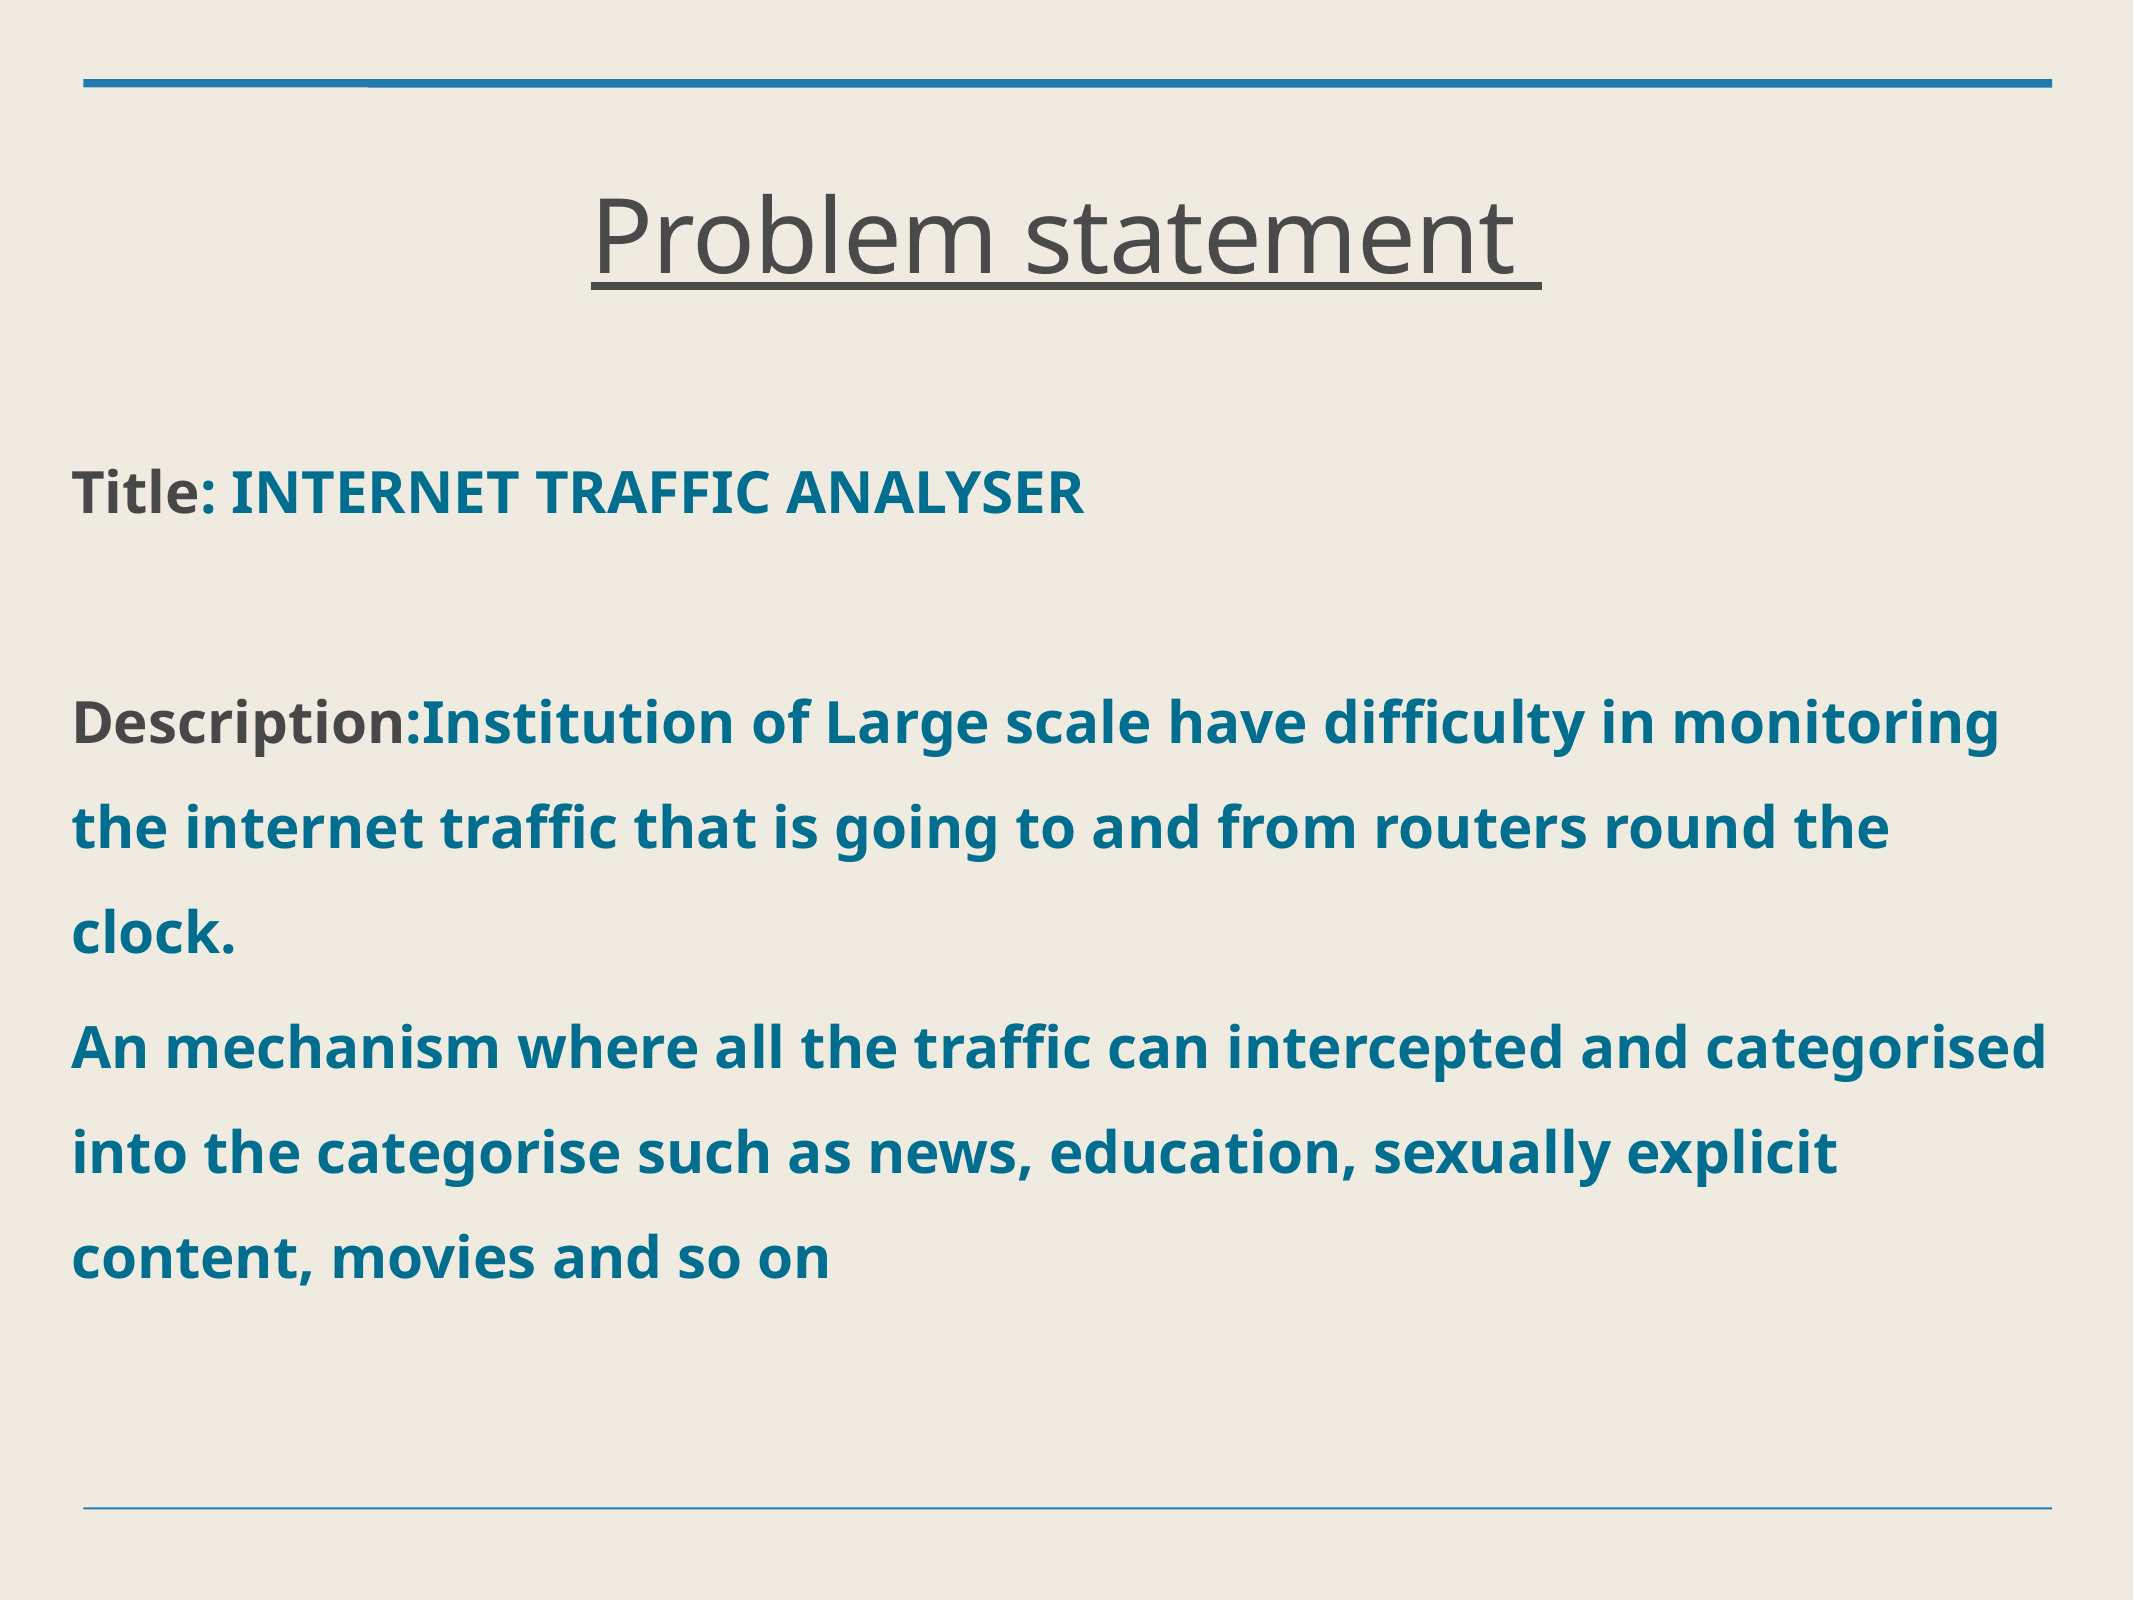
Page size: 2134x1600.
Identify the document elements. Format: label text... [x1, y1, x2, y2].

list Problem statement Title: INTERNET TRAFFIC ANALYSER Description:Institution of Large scale have difficulty in monitoring the internet traffic that is going to and from routers round the clock. An mechanism where all the traffic can intercepted and categorised into the categorise such as news, education, sexually explicit content, movies and so on [62, 117, 2072, 1483]
